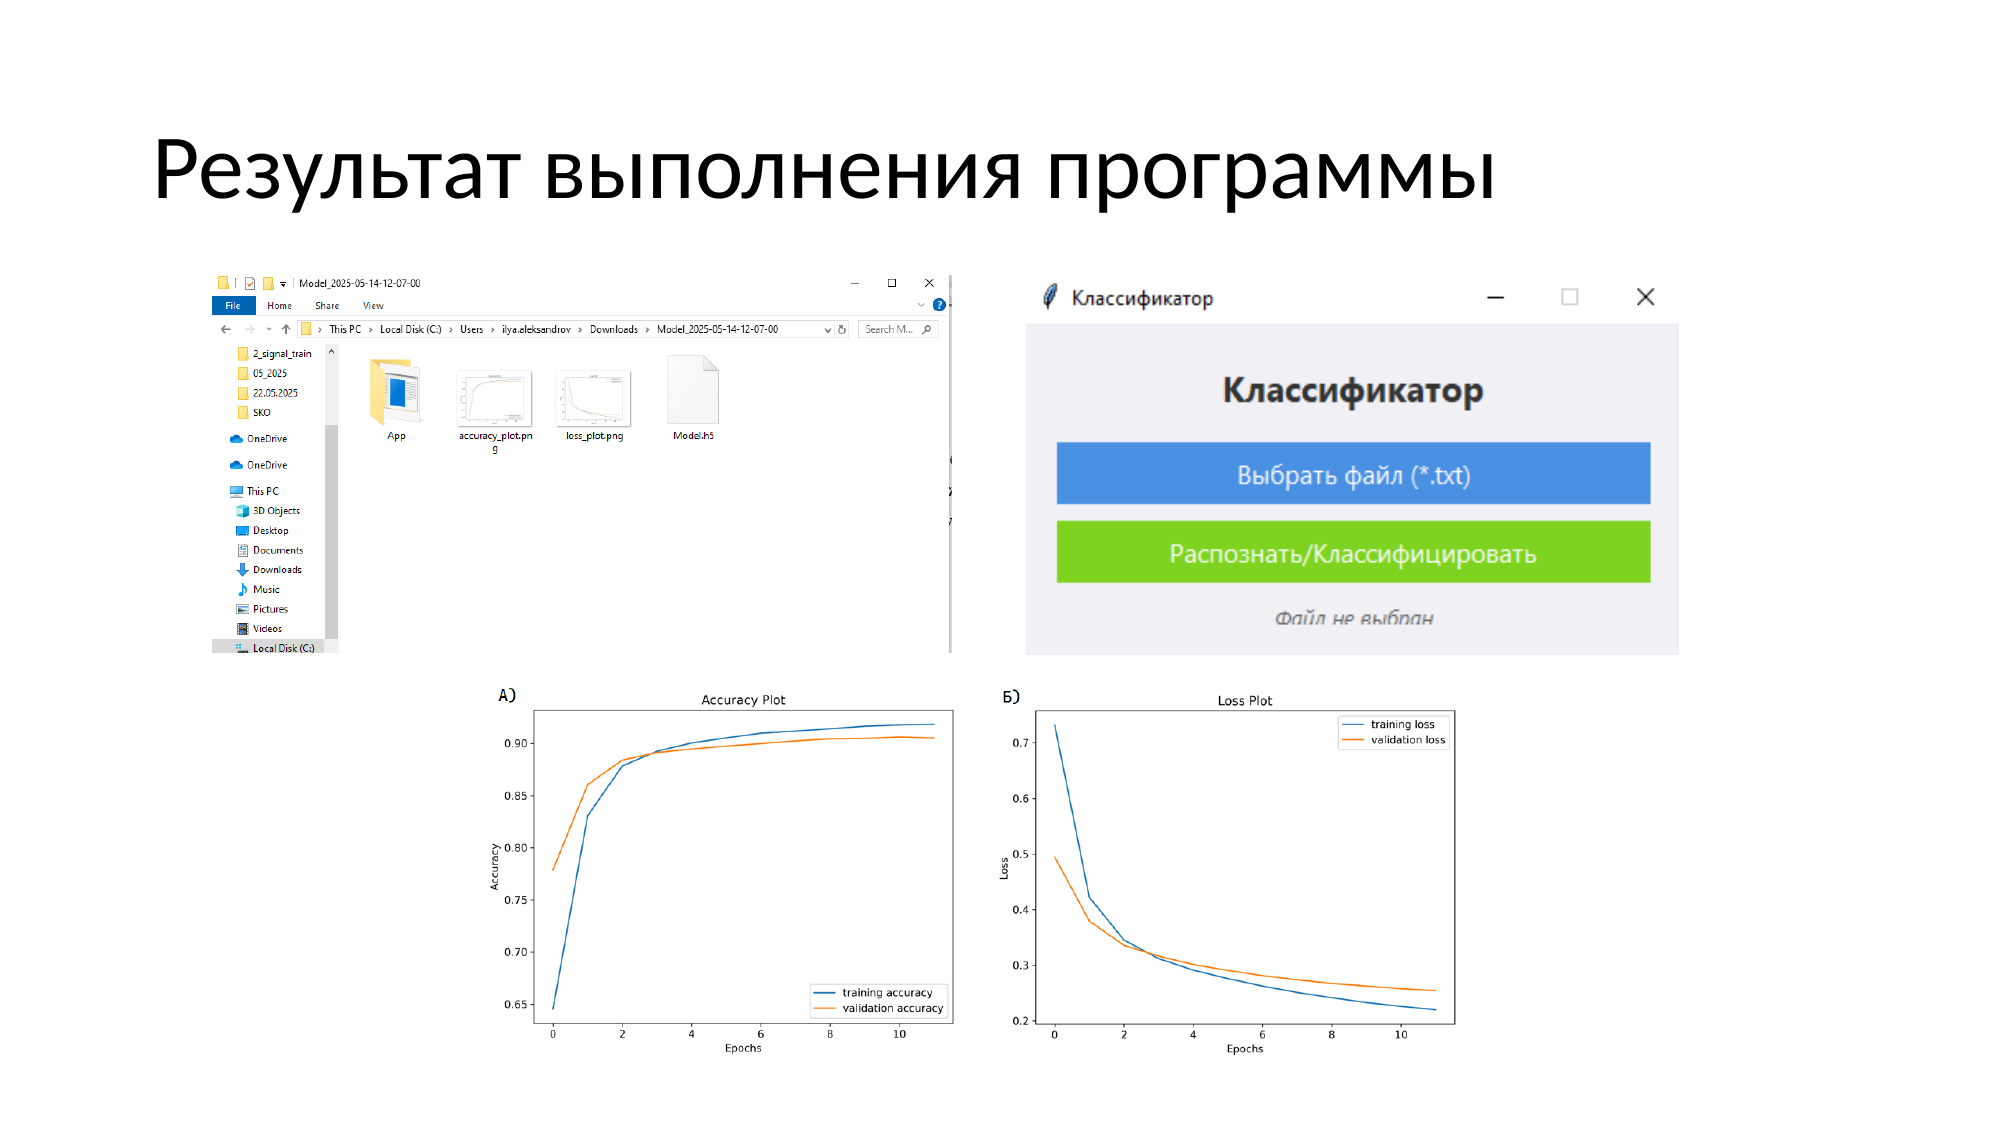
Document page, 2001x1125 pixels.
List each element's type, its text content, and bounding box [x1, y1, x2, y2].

title Результат выполнения программы [137, 59, 1863, 278]
picture [212, 275, 952, 654]
picture [1025, 277, 1679, 655]
picture [473, 667, 1478, 1077]
